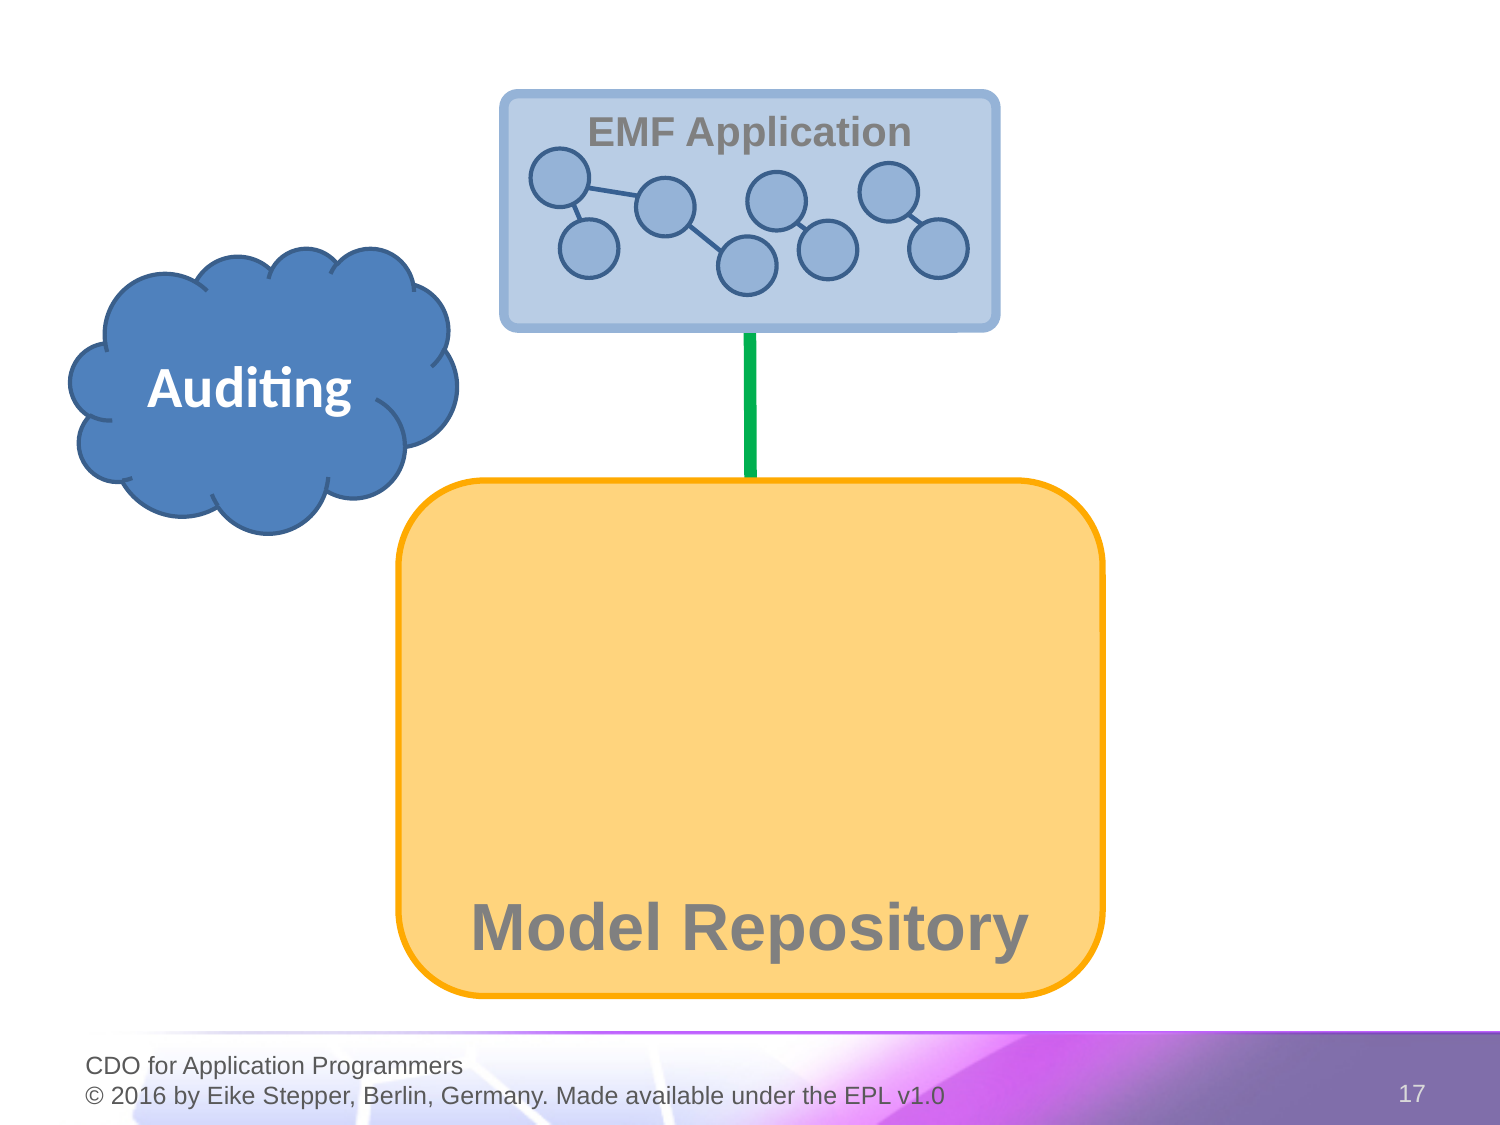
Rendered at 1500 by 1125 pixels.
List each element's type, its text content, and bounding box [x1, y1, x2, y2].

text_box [562, 183, 663, 200]
picture [0, 1031, 1500, 1125]
text_box [721, 235, 779, 298]
footer CDO for Application Programmers © 2016 by Eike Stepper, Berlin, Germany. Made available under the EPL v1.0 [70, 1049, 1325, 1110]
text_box [745, 169, 809, 231]
text_box Auditing [67, 246, 460, 536]
slide_number 17 [1335, 1062, 1442, 1123]
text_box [664, 205, 751, 276]
text_box Model Repository [396, 478, 1105, 999]
text_box [646, 175, 697, 203]
text_box EMF Application [501, 91, 999, 331]
text_box [797, 219, 860, 282]
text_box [539, 200, 619, 234]
text_box [907, 219, 970, 281]
text_box [857, 160, 921, 223]
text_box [771, 204, 831, 249]
text_box [528, 146, 592, 200]
text_box [557, 241, 621, 281]
text_box [633, 208, 658, 238]
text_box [884, 196, 944, 241]
